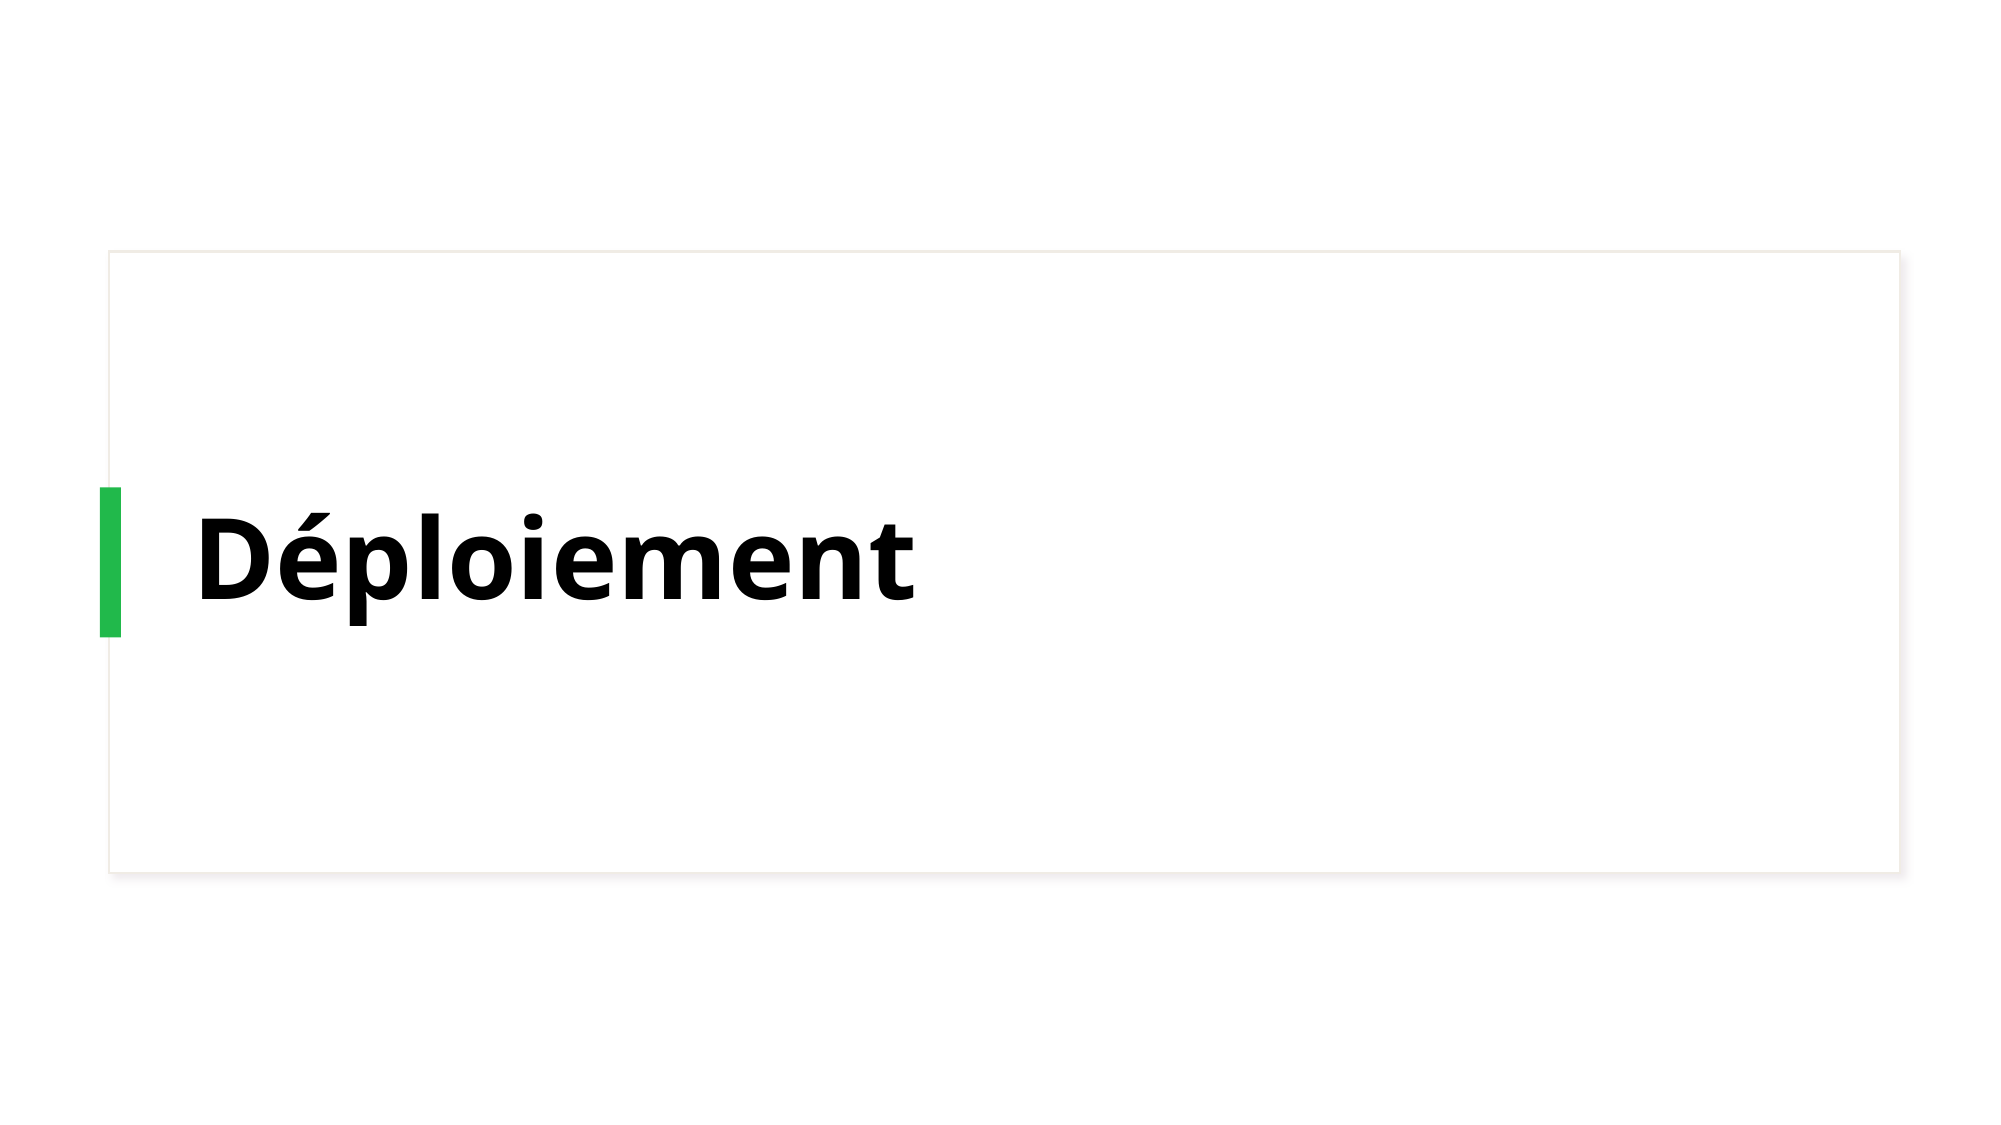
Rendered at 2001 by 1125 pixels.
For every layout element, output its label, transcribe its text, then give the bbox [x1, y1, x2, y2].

title Déploiement [176, 318, 1847, 809]
